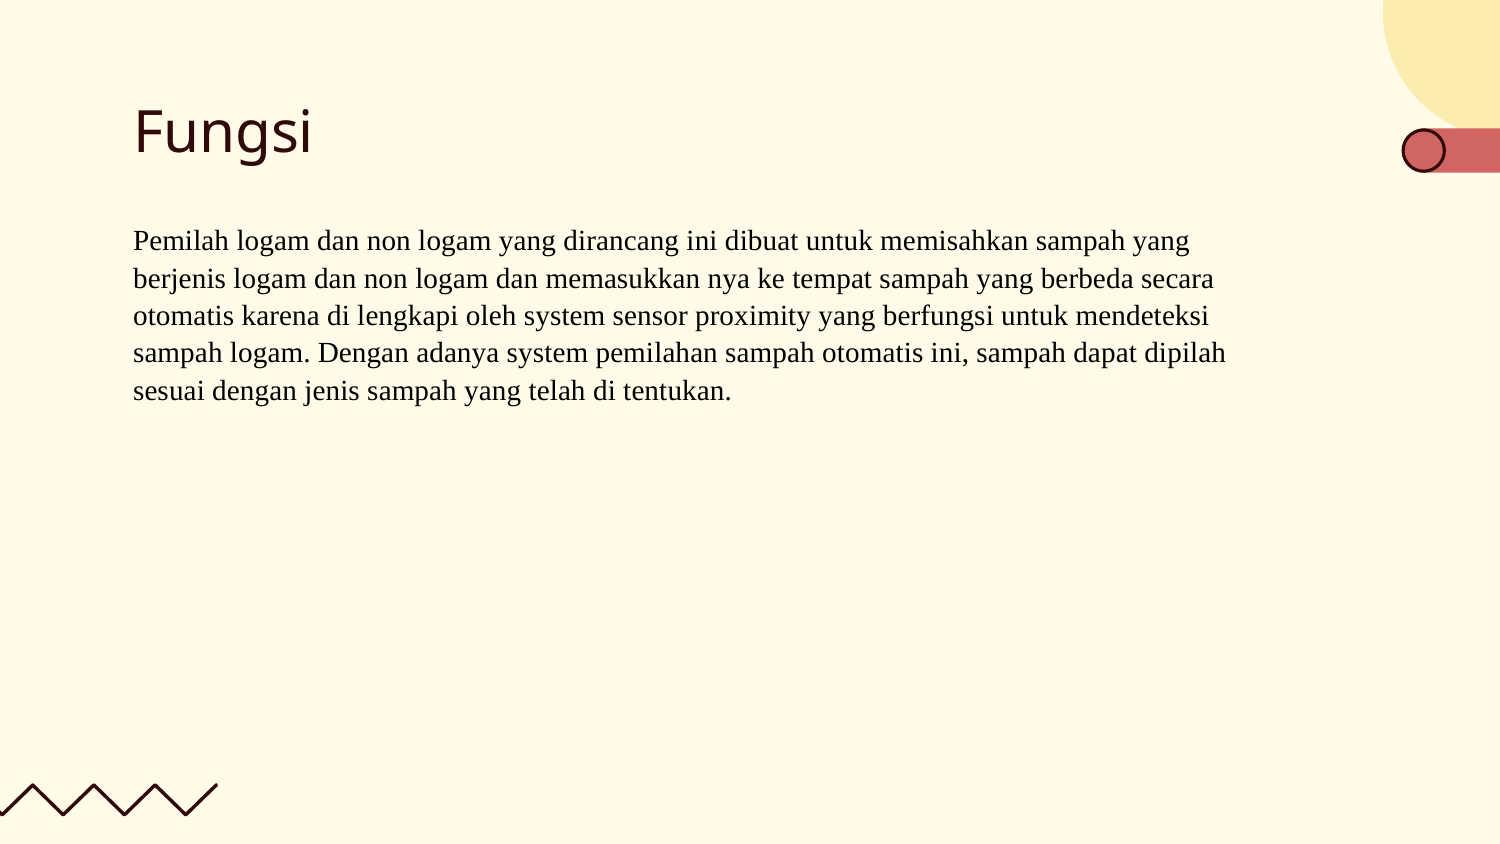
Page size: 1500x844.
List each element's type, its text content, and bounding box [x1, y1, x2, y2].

title Fungsi [118, 79, 1382, 177]
text_box Pemilah logam dan non logam yang dirancang ini dibuat untuk memisahkan sampah yang berjenis logam dan non logam dan memasukkan nya ke tempat sampah yang berbeda secara otomatis karena di lengkapi oleh system sensor proximity yang berfungsi untuk mendeteksi sampah logam. Dengan adanya system pemilahan sampah otomatis ini, sampah dapat dipilah sesuai dengan jenis sampah yang telah di tentukan. [118, 204, 1245, 678]
